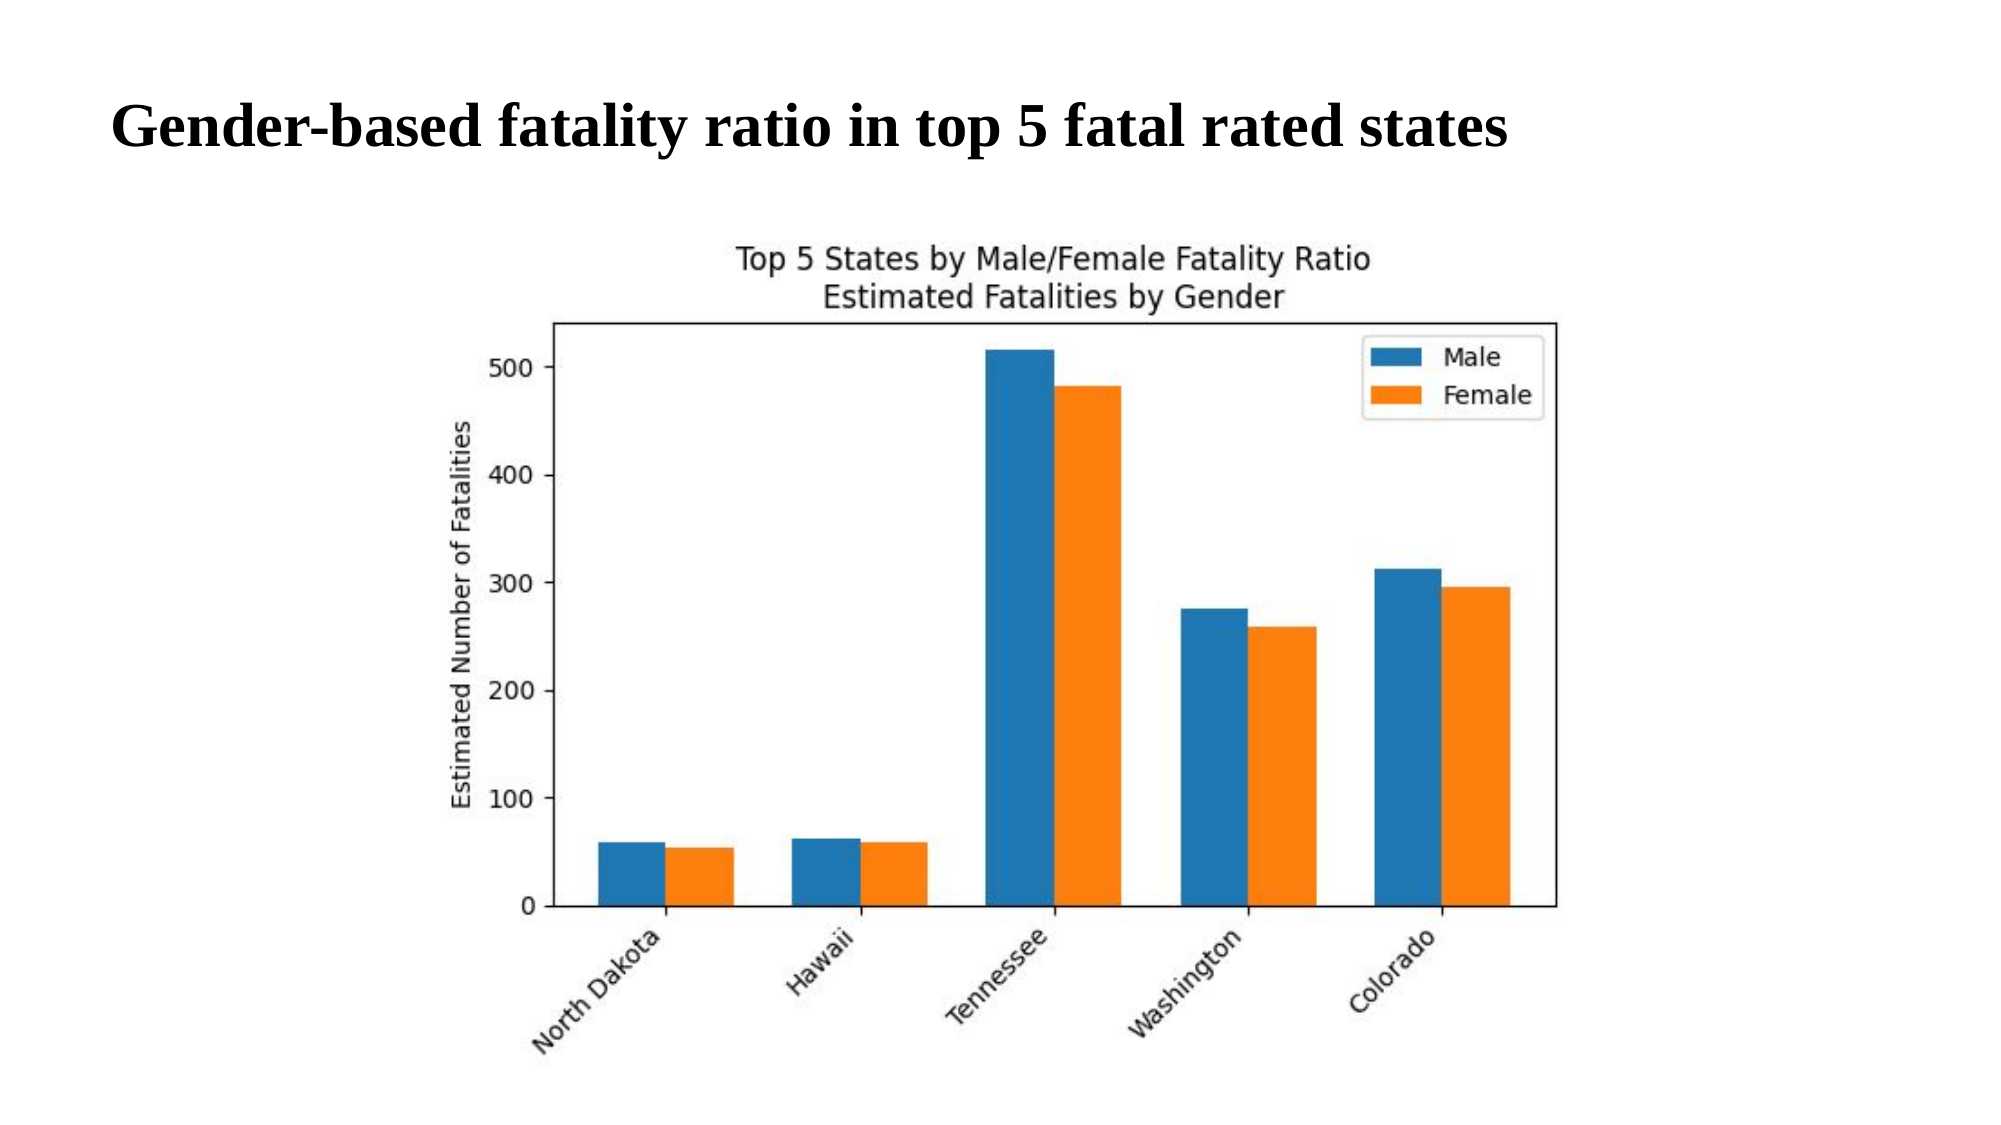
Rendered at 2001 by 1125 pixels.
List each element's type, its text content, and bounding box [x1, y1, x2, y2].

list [434, 227, 1574, 1078]
title Gender-based fatality ratio in top 5 fatal rated states [95, 51, 1574, 202]
